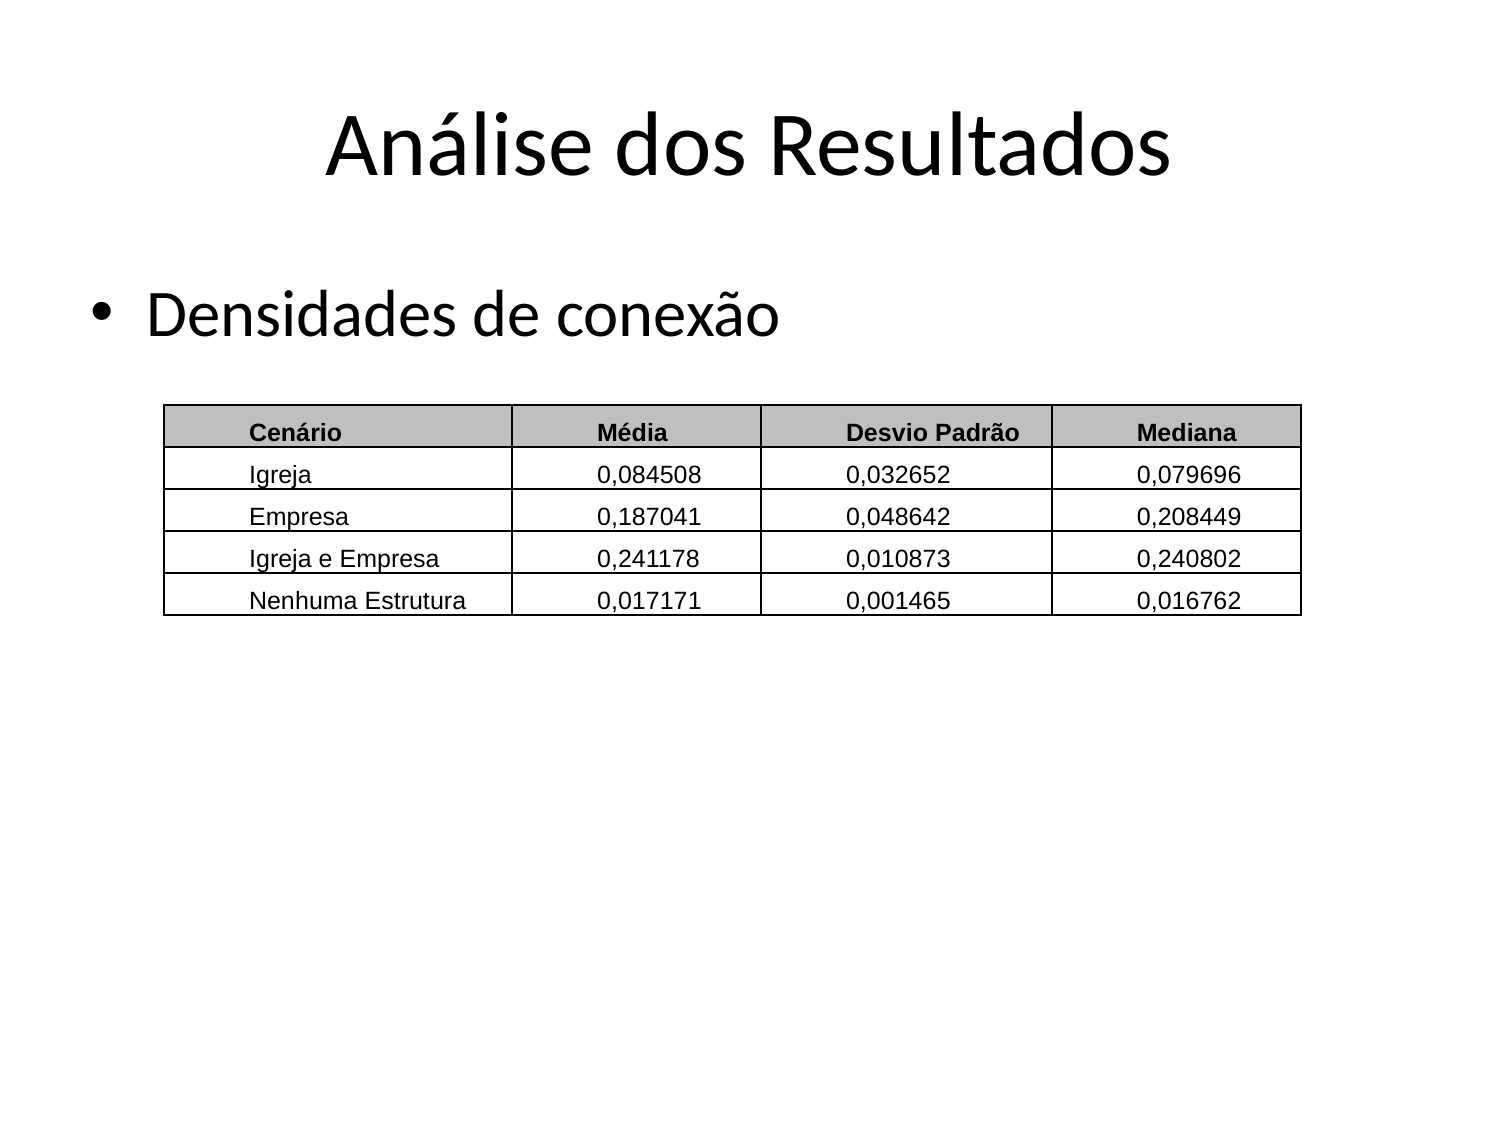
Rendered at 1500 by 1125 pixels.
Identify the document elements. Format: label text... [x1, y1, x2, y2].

table_cell 0,187041 [513, 490, 760, 530]
table_cell 0,241178 [513, 532, 760, 572]
table_cell 0,208449 [1053, 490, 1300, 530]
table_header Desvio Padrão [762, 406, 1051, 446]
list Densidades de conexão [75, 262, 1425, 1005]
table_cell Igreja e Empresa [165, 532, 511, 572]
table_cell 0,032652 [762, 448, 1051, 488]
table_cell 0,079696 [1053, 448, 1300, 488]
table_cell 0,240802 [1053, 532, 1300, 572]
table_cell 0,010873 [762, 532, 1051, 572]
title Análise dos Resultados [75, 45, 1425, 233]
table_cell 0,084508 [513, 448, 760, 488]
table_cell 0,016762 [1053, 574, 1300, 614]
table_cell Nenhuma Estrutura [165, 574, 511, 614]
table_cell 0,017171 [513, 574, 760, 614]
table_cell Igreja [165, 448, 511, 488]
table_cell 0,001465 [762, 574, 1051, 614]
table_cell Empresa [165, 490, 511, 530]
table_header Mediana [1053, 406, 1300, 446]
table_header Cenário [165, 406, 511, 446]
table_cell 0,048642 [762, 490, 1051, 530]
table_header Média [513, 406, 760, 446]
